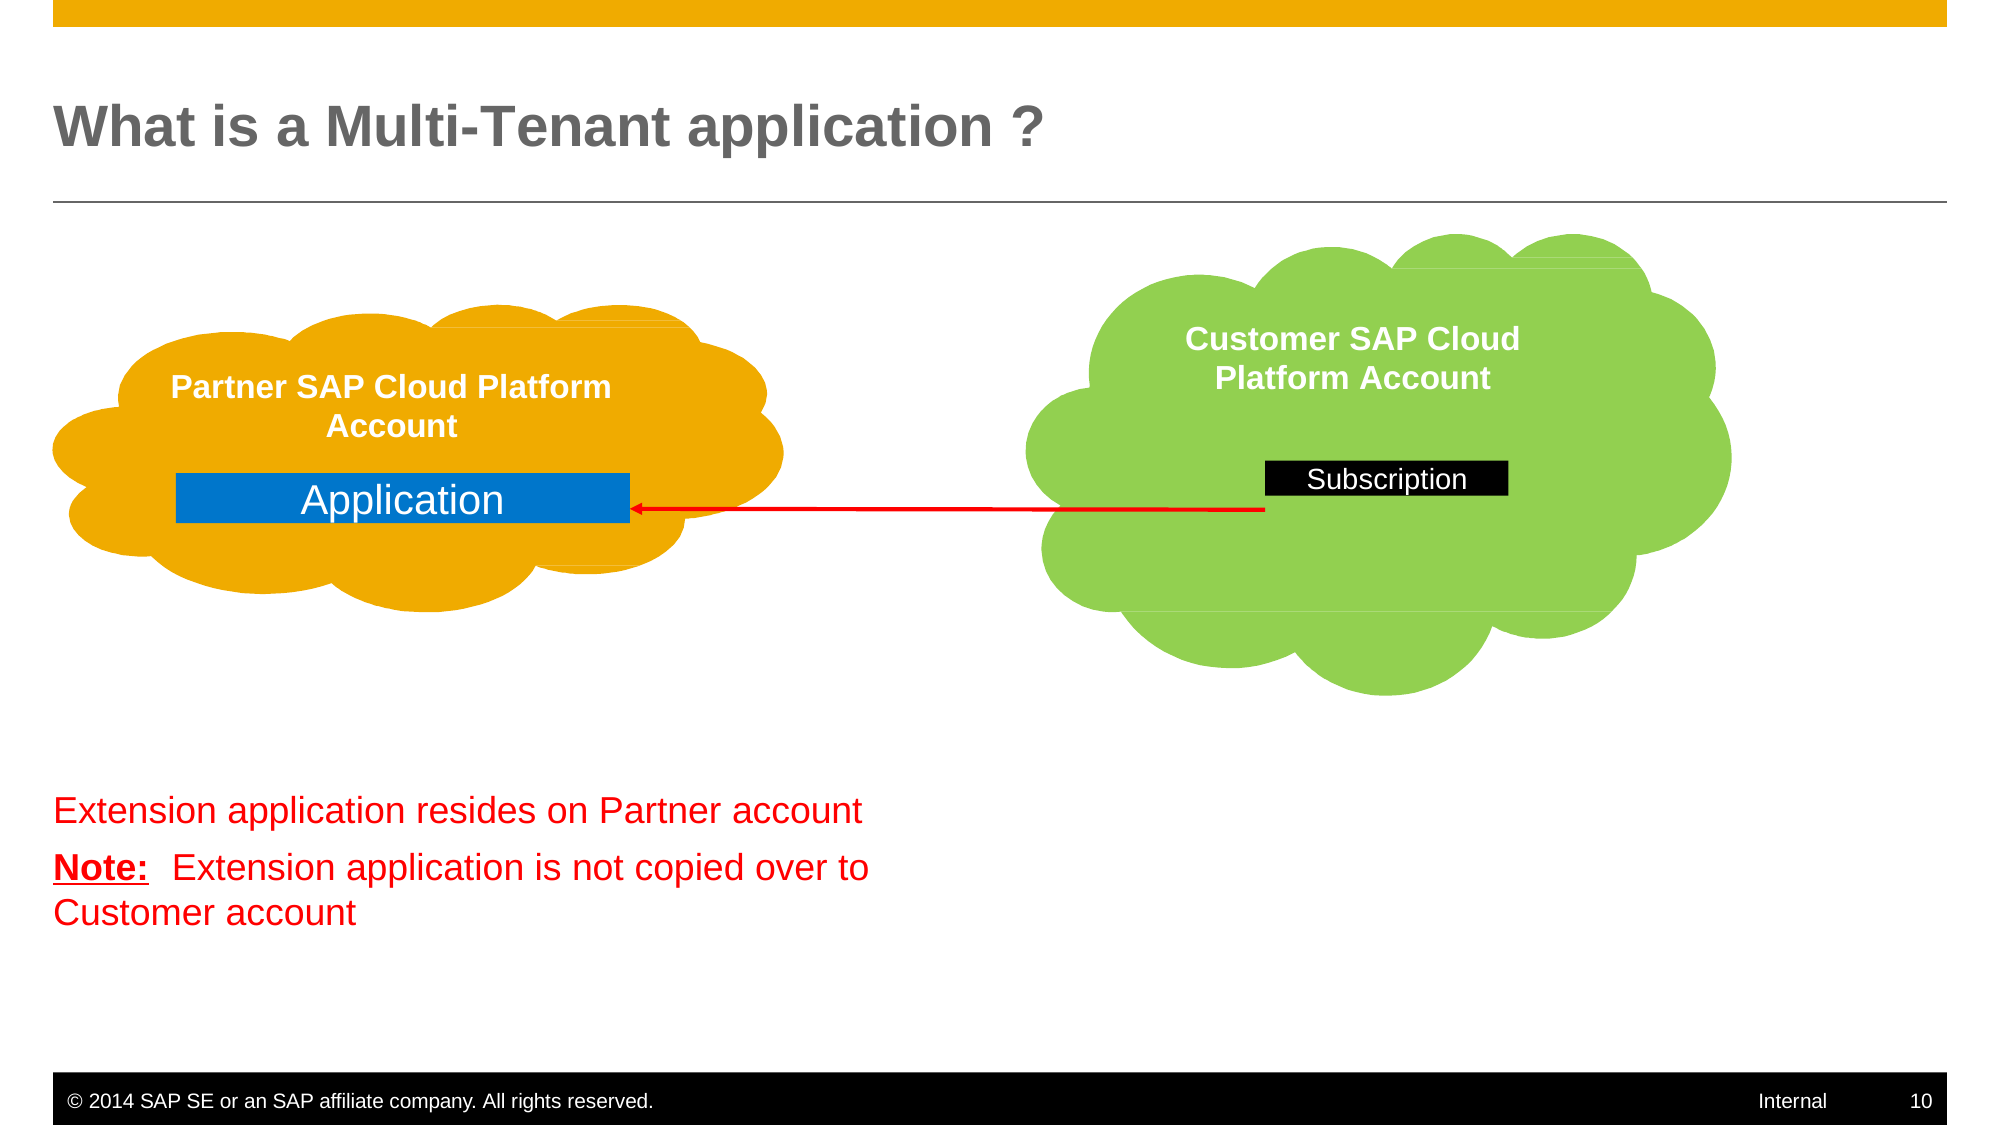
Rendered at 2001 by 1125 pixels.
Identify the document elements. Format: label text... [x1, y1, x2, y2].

text_box [52, 304, 784, 613]
title What is a Multi-Tenant application ? [51, 57, 1949, 276]
slide_number Internal [1756, 1087, 1830, 1125]
slide_number 10 [1905, 1087, 1937, 1125]
text_box Application [175, 473, 630, 524]
footer © 2014 SAP SE or an SAP affiliate company. All rights reserved. [65, 1087, 663, 1125]
text_box Partner SAP Cloud Platform Account [168, 365, 616, 445]
text_box Extension application resides on Partner account Note: Extension application is not copied over to Customer account [51, 786, 872, 934]
text_box [629, 502, 1266, 516]
text_box Subscription [1265, 460, 1509, 496]
text_box Customer SAP Cloud Platform Account [1183, 317, 1525, 397]
text_box [1025, 234, 1732, 696]
